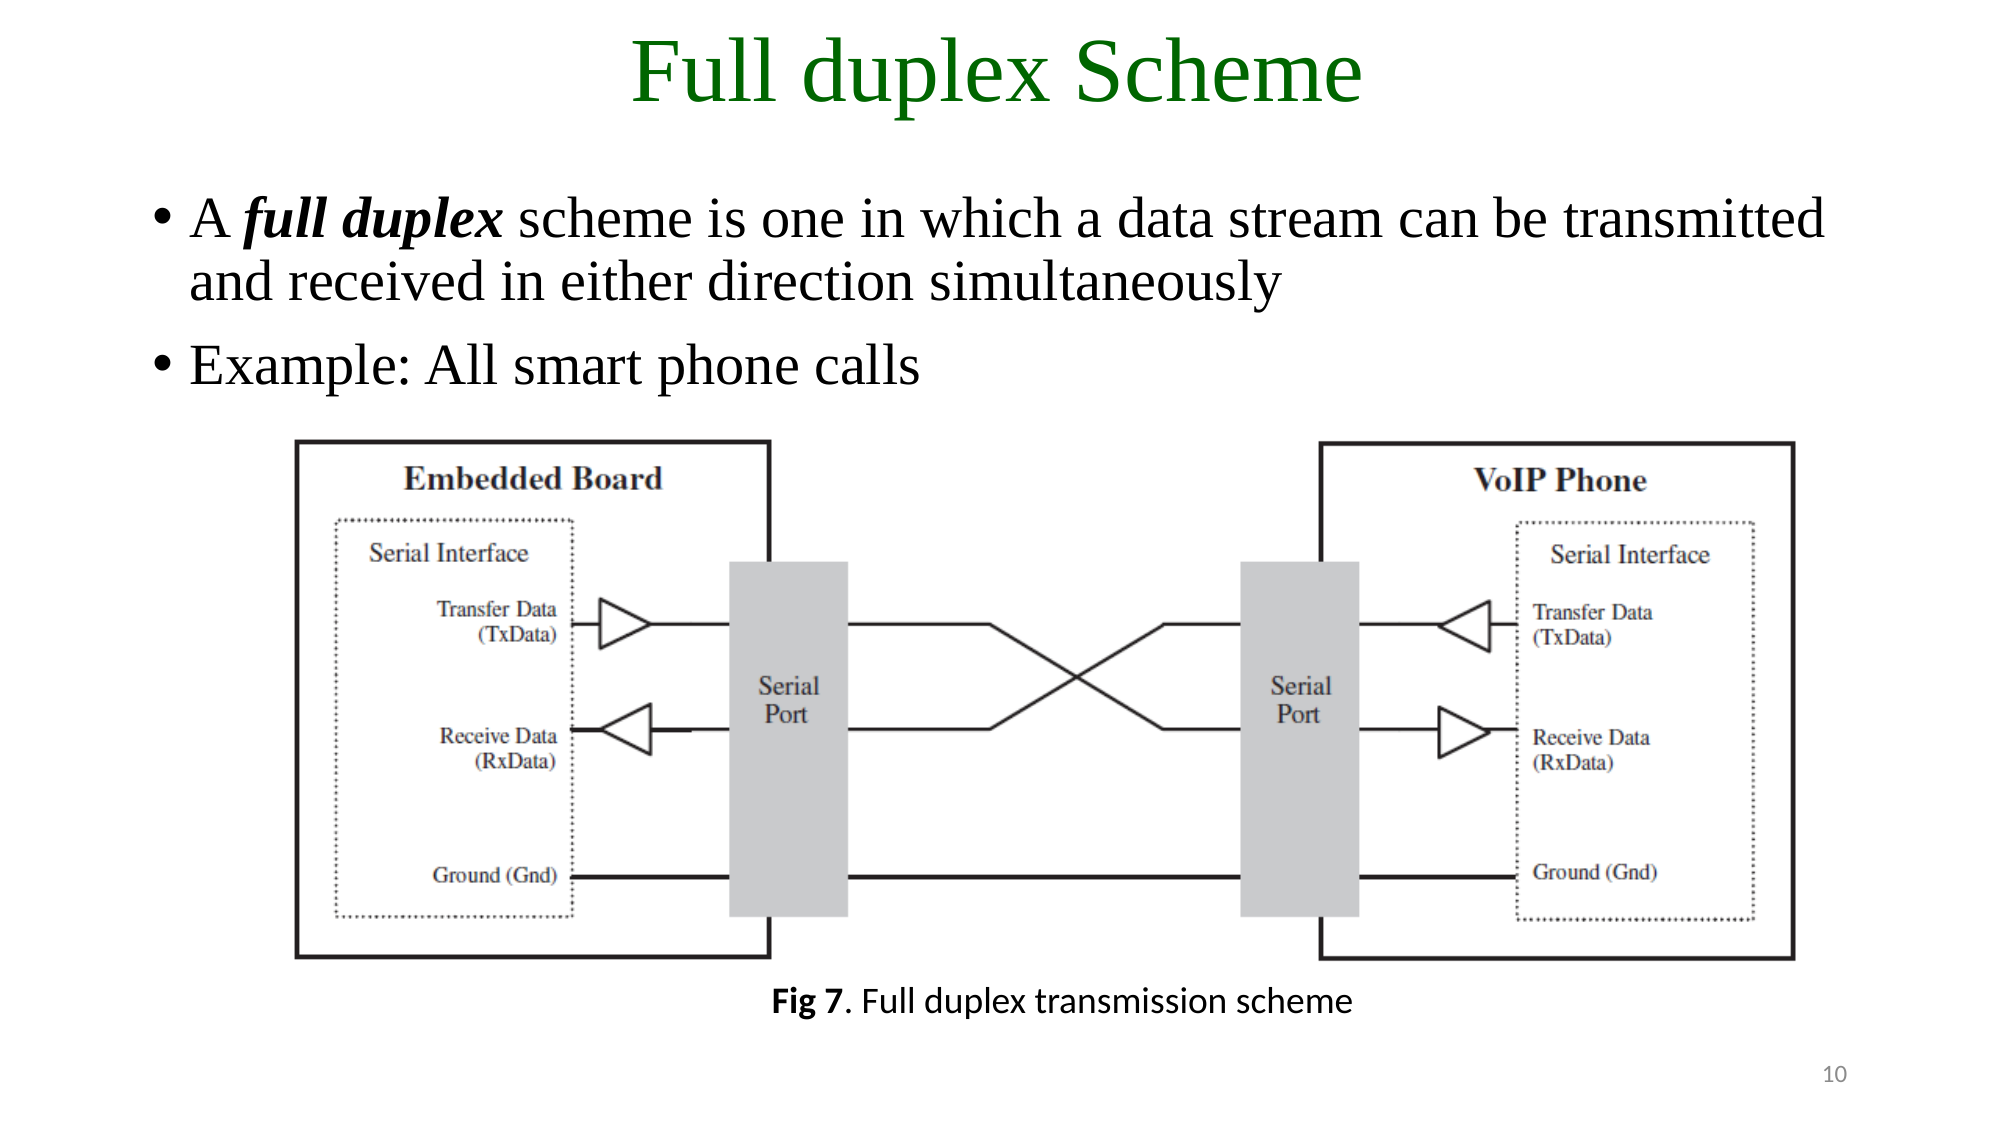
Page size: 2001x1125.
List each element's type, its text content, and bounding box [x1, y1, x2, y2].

picture [286, 434, 1806, 972]
slide_number 10 [1412, 1042, 1863, 1103]
title Full duplex Scheme [34, 0, 1962, 153]
list A full duplex scheme is one in which a data stream can be transmitted and received in either direction simultaneously Example: All smart phone calls [137, 179, 1863, 983]
text_box Fig 7. Full duplex transmission scheme [757, 972, 1378, 1029]
